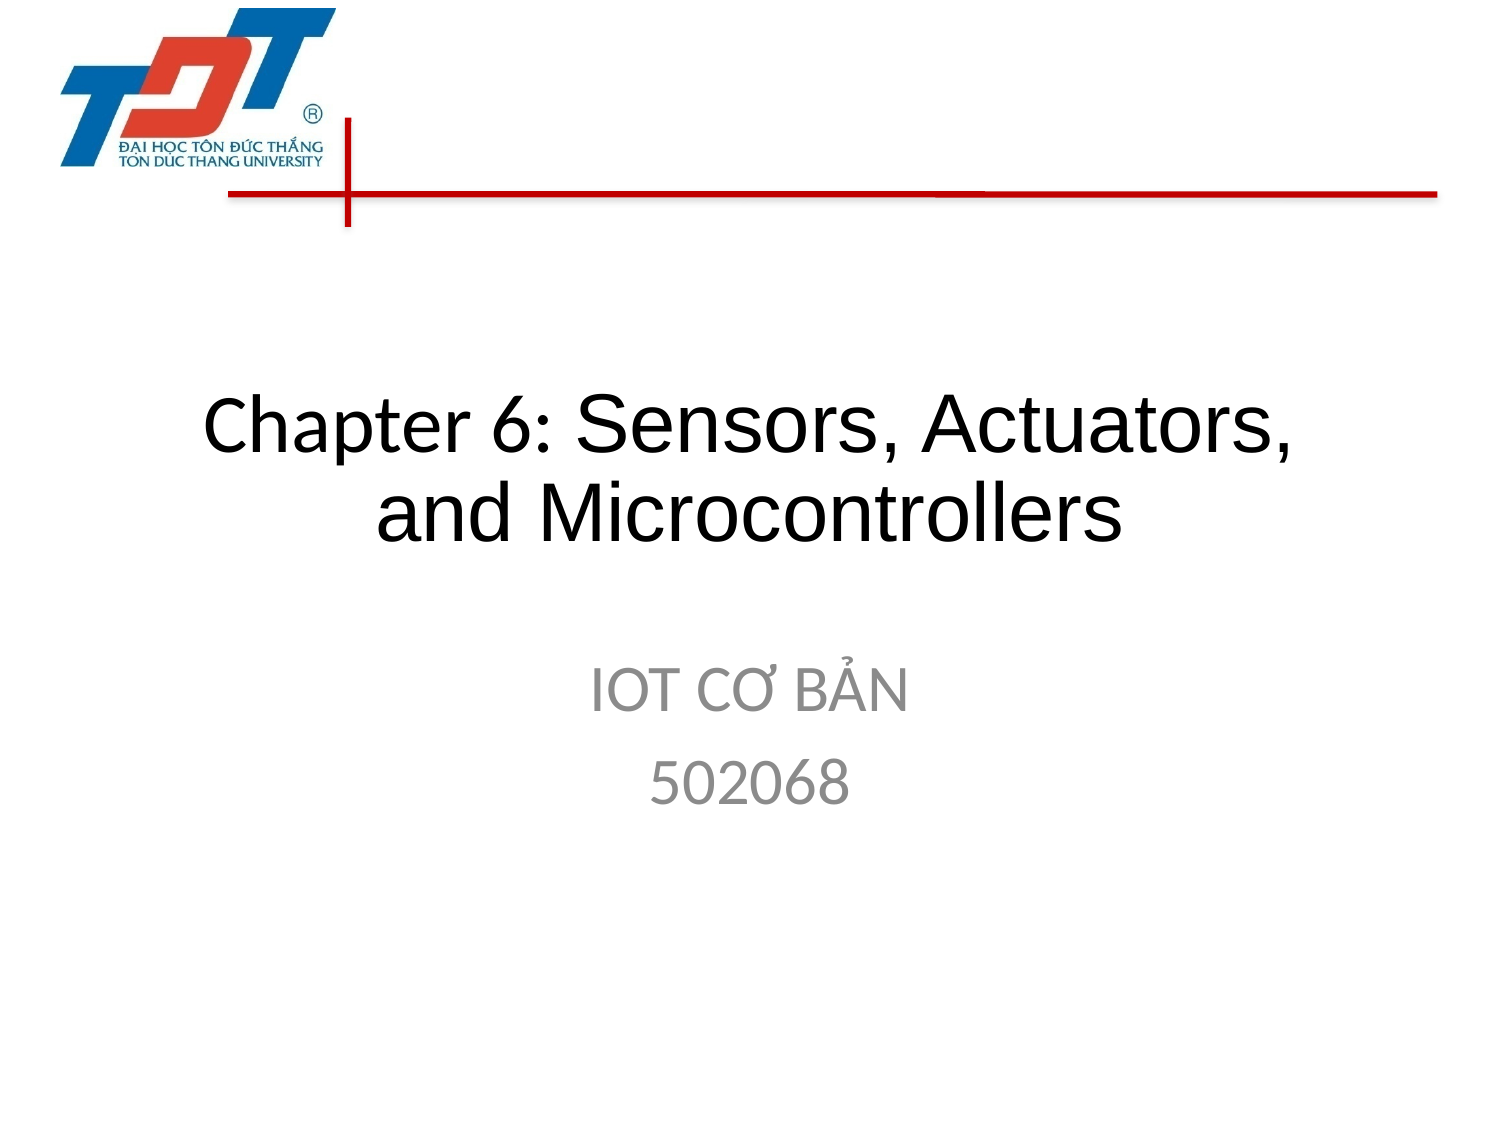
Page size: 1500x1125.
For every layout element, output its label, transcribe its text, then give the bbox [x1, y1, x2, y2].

title Chapter 6: Sensors, Actuators, and Microcontrollers [112, 349, 1388, 591]
subtitle IOT CƠ BẢN 502068 [225, 637, 1275, 925]
picture [60, 8, 336, 167]
